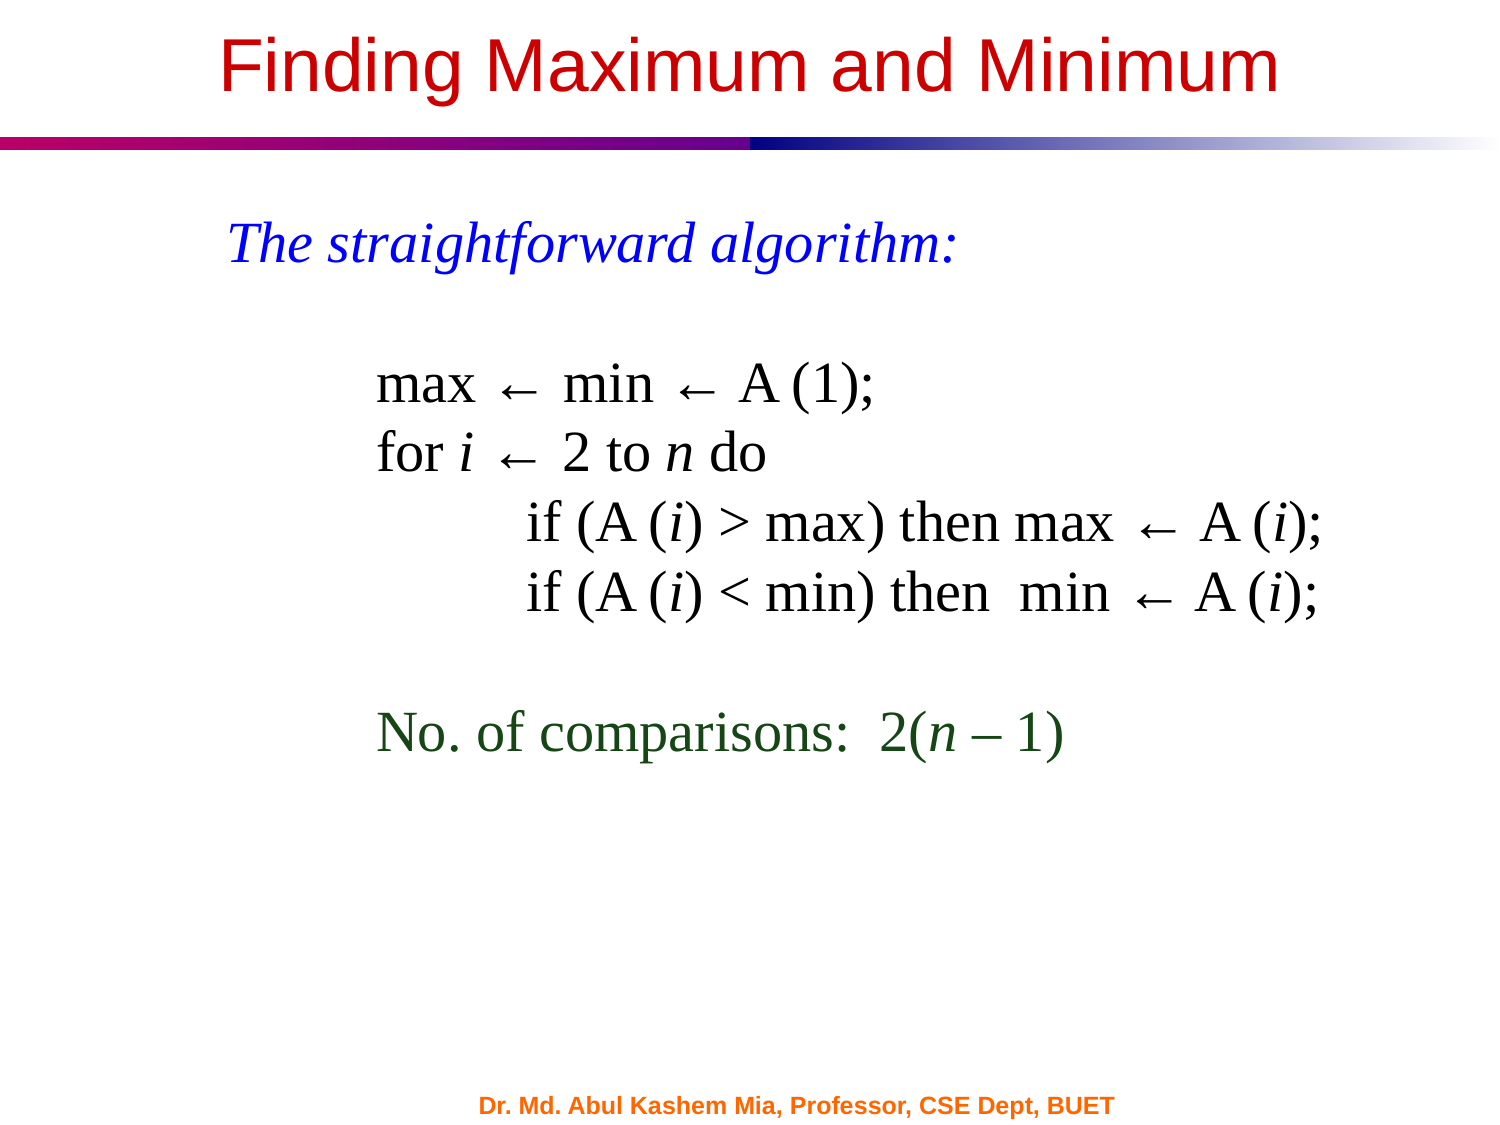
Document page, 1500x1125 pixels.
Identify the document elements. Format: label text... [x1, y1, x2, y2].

title Finding Maximum and Minimum [75, 37, 1425, 114]
text_box The straightforward algorithm: max ← min ← A (1); for i ← 2 to n do if (A (i) > max) then max ← A (i); if (A (i) < min) then min ← A (i); No. of comparisons: 2(n – 1) [61, 196, 1439, 841]
